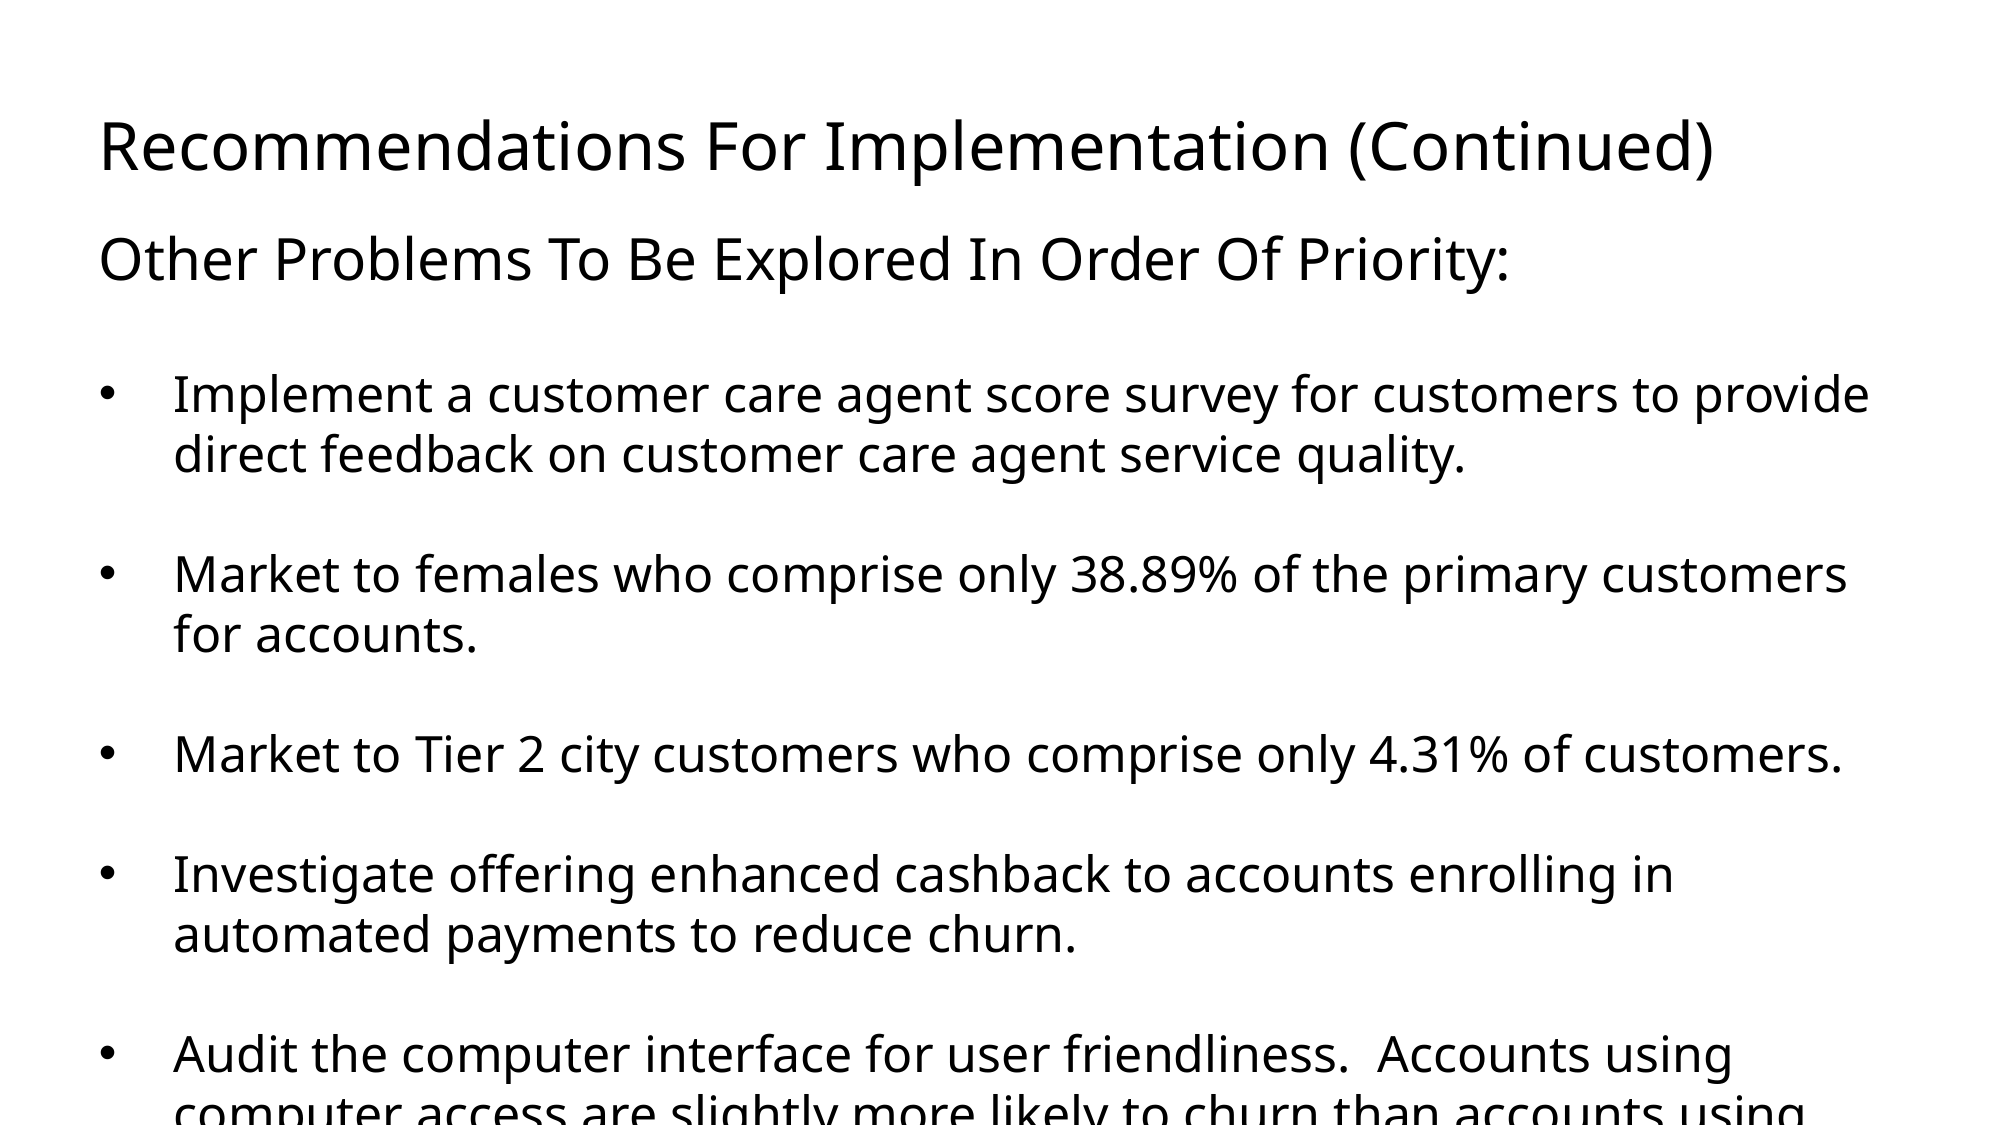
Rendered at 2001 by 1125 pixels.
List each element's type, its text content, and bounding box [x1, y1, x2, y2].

text_box Recommendations For Implementation (Continued) [84, 96, 1911, 192]
text_box Other Problems To Be Explored In Order Of Priority: Implement a customer care agent score survey for customers to provide direct feedback on customer care agent service quality. Market to females who comprise only 38.89% of the primary customers for accounts. Market to Tier 2 city customers who comprise only 4.31% of customers. Investigate offering enhanced cashback to accounts enrolling in automated payments to reduce churn. Audit the computer interface for user friendliness. Accounts using computer access are slightly more likely to churn than accounts using mobile access. [84, 214, 1943, 1125]
